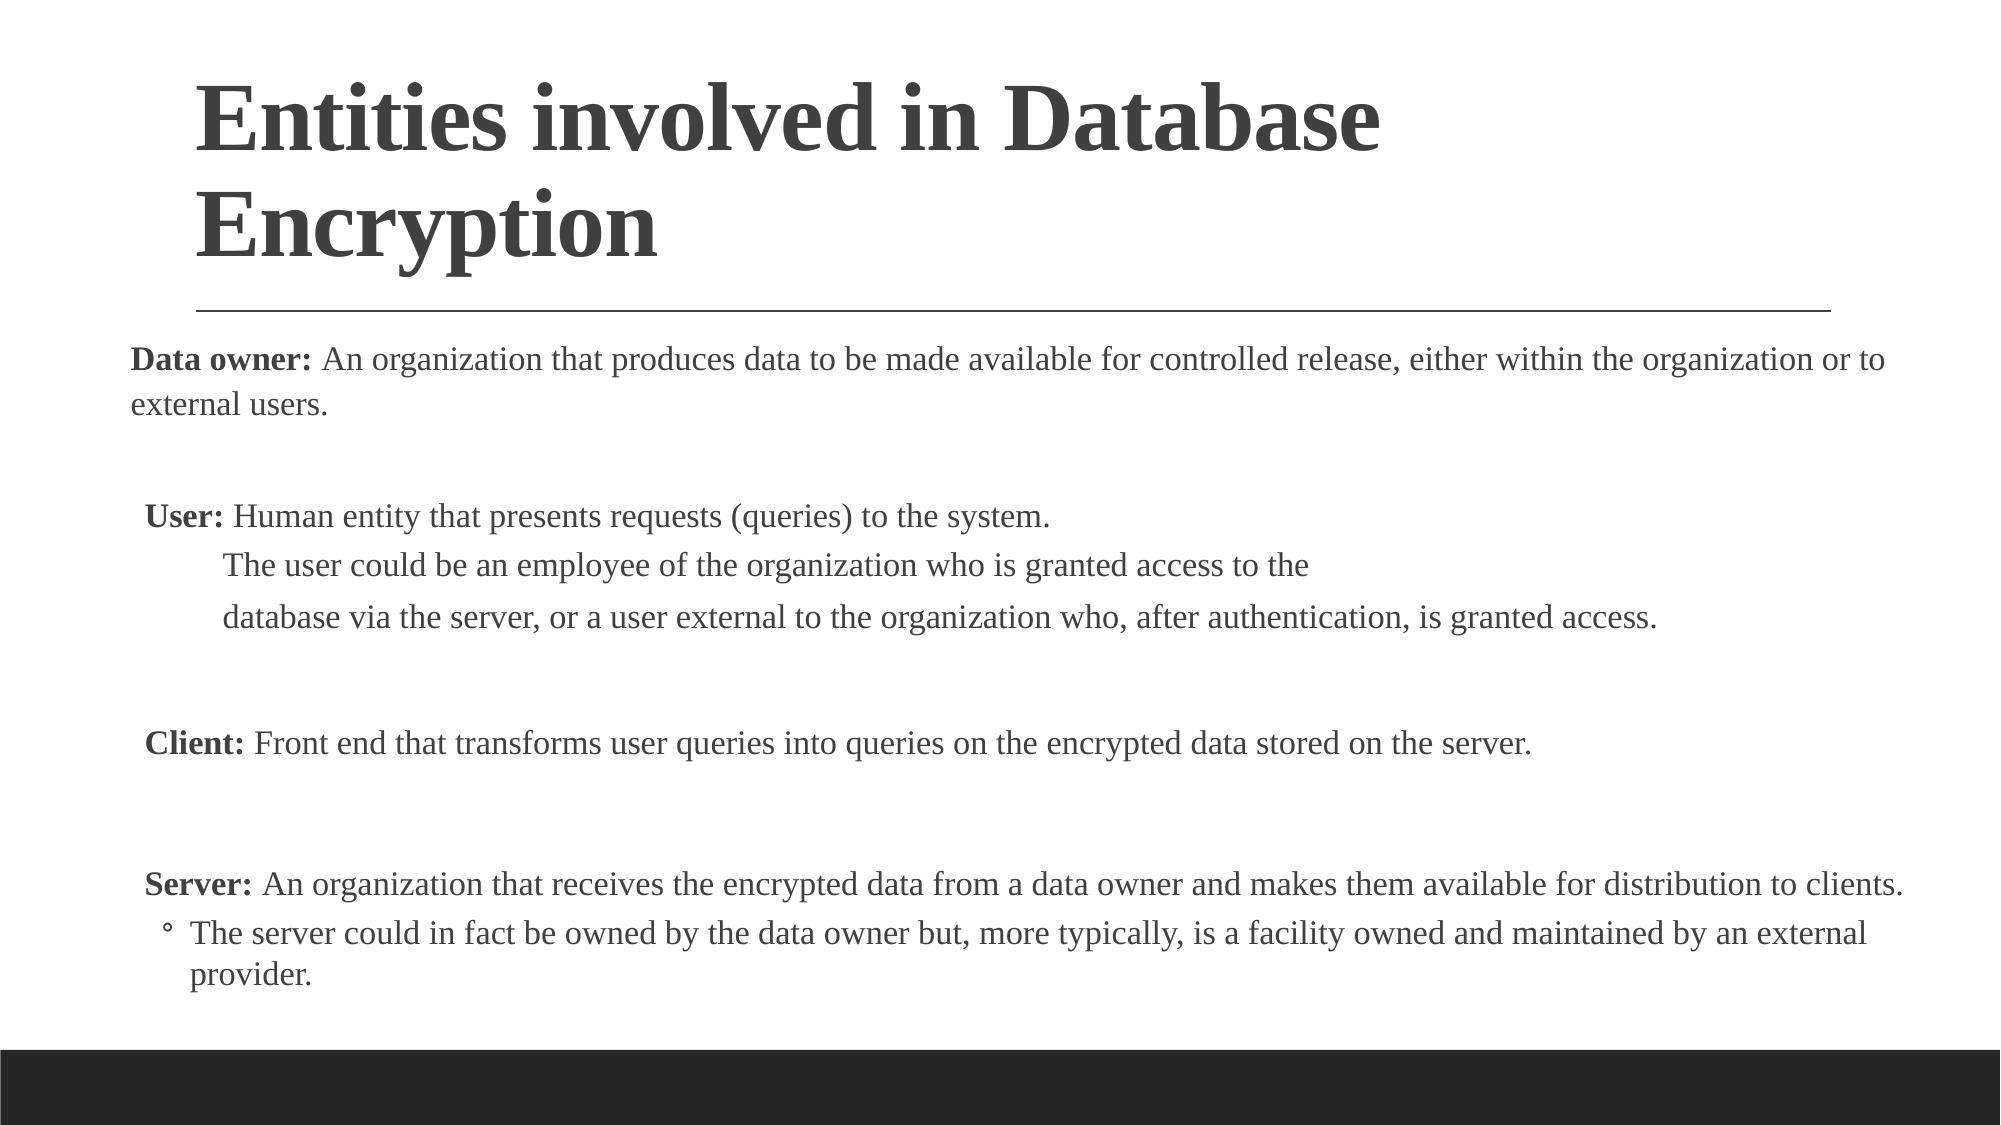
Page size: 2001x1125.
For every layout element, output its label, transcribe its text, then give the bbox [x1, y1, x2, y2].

list Data owner: An organization that produces data to be made available for controlled release, either within the organization or to external users. User: Human entity that presents requests (queries) to the system. The user could be an employee of the organization who is granted access to the database via the server, or a user external to the organization who, after authentication, is granted access. Client: Front end that transforms user queries into queries on the encrypted data stored on the server. Server: An organization that receives the encrypted data from a data owner and makes them available for distribution to clients. The server could in fact be owned by the data owner but, more typically, is a facility owned and maintained by an external provider. [130, 324, 1909, 1026]
title Entities involved in Database Encryption [180, 47, 1830, 285]
